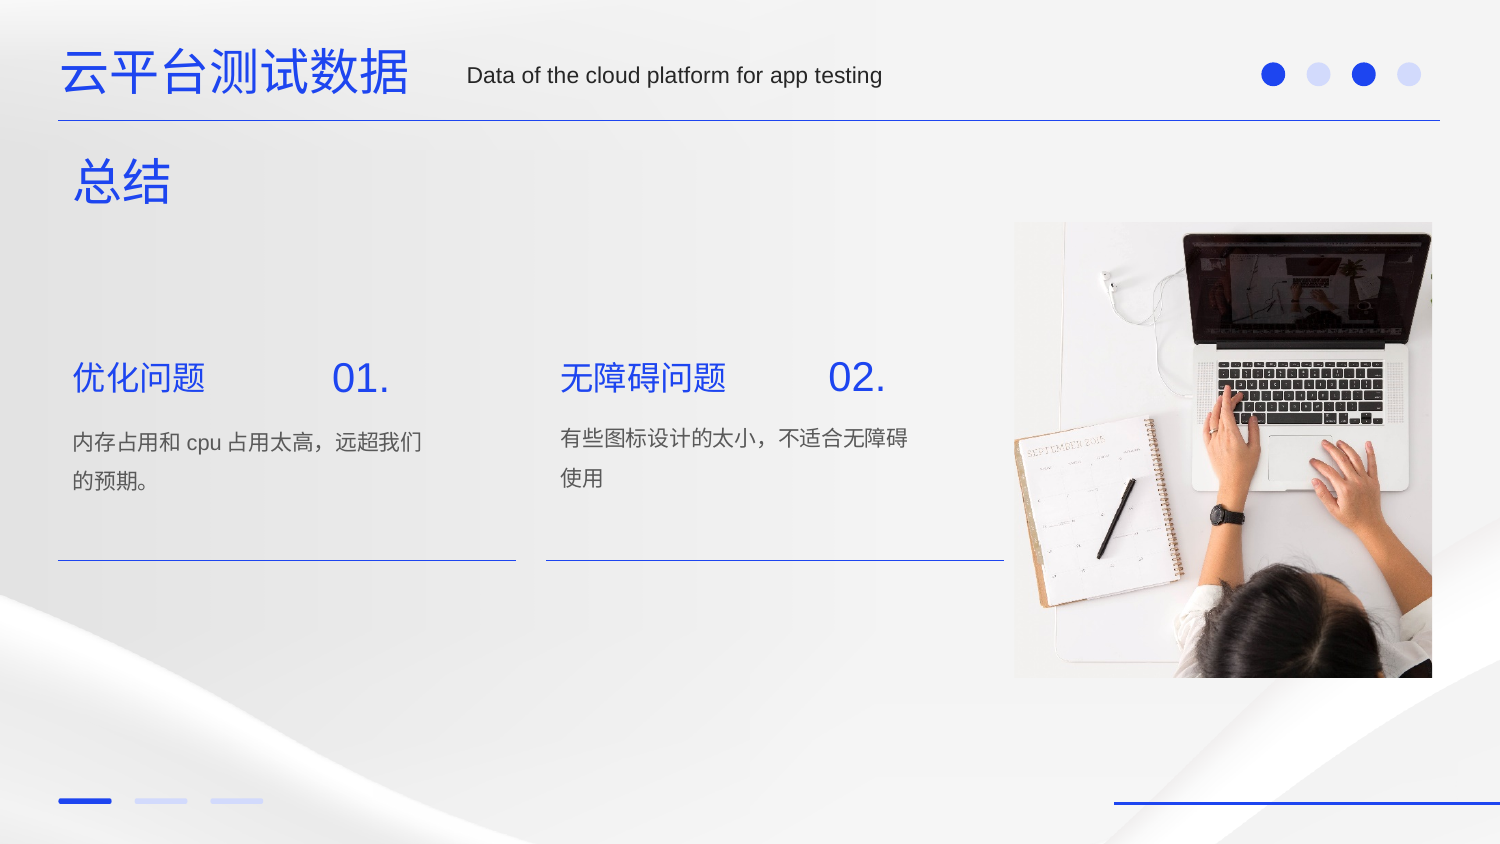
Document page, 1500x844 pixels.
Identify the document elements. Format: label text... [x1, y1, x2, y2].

text_box 优化问题 [57, 349, 311, 405]
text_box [195, 660, 202, 844]
text_box 云平台测试数据 [44, 32, 464, 108]
text_box [1305, 61, 1332, 88]
picture [0, 0, 1500, 844]
text_box 01. [311, 343, 405, 408]
text_box Data of the cloud platform for app testing [451, 52, 919, 96]
text_box [1396, 61, 1423, 88]
text_box 总结 [57, 142, 188, 218]
text_box 02. [808, 342, 901, 408]
text_box 内存占用和cpu占用太高，远超我们的预期。 [57, 408, 440, 502]
text_box 无障碍问题 [546, 349, 807, 405]
text_box 有些图标设计的太小，不适合无障碍使用 [546, 404, 928, 498]
text_box [1350, 61, 1377, 88]
text_box [1260, 61, 1287, 88]
